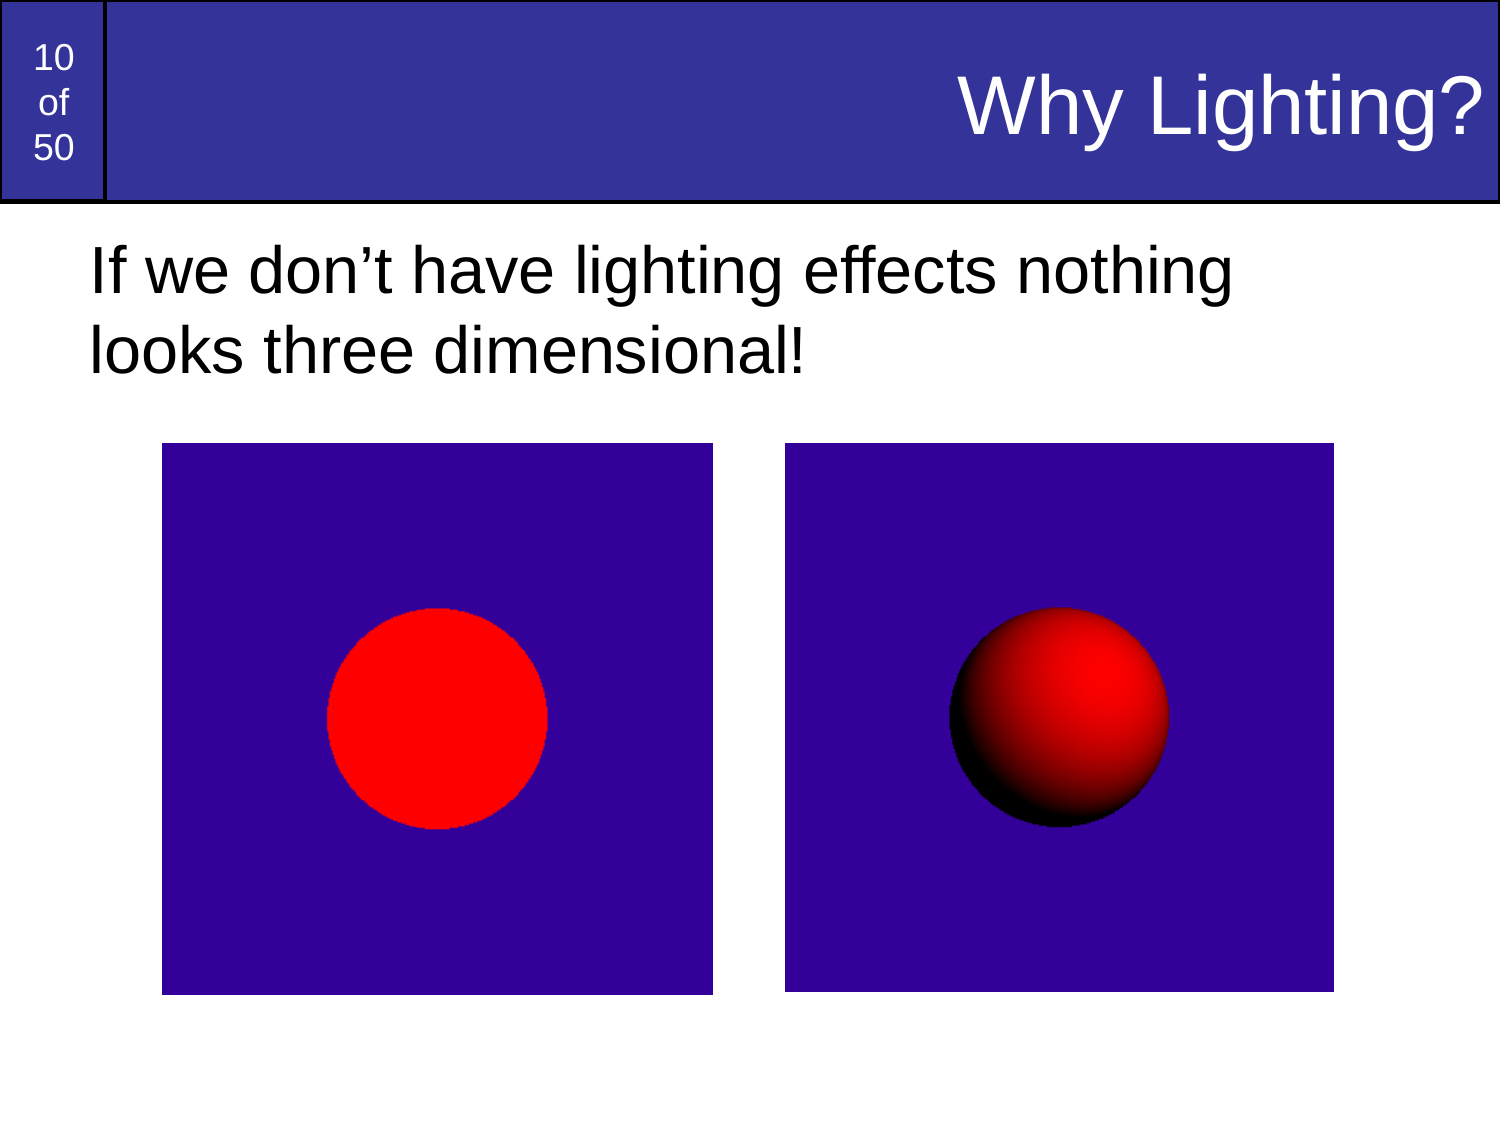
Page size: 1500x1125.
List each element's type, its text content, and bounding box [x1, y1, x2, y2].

list If we don’t have lighting effects nothing looks three dimensional! [75, 218, 1425, 1125]
picture [785, 443, 1334, 992]
title Why Lighting? [104, 0, 1500, 203]
picture [162, 443, 714, 995]
